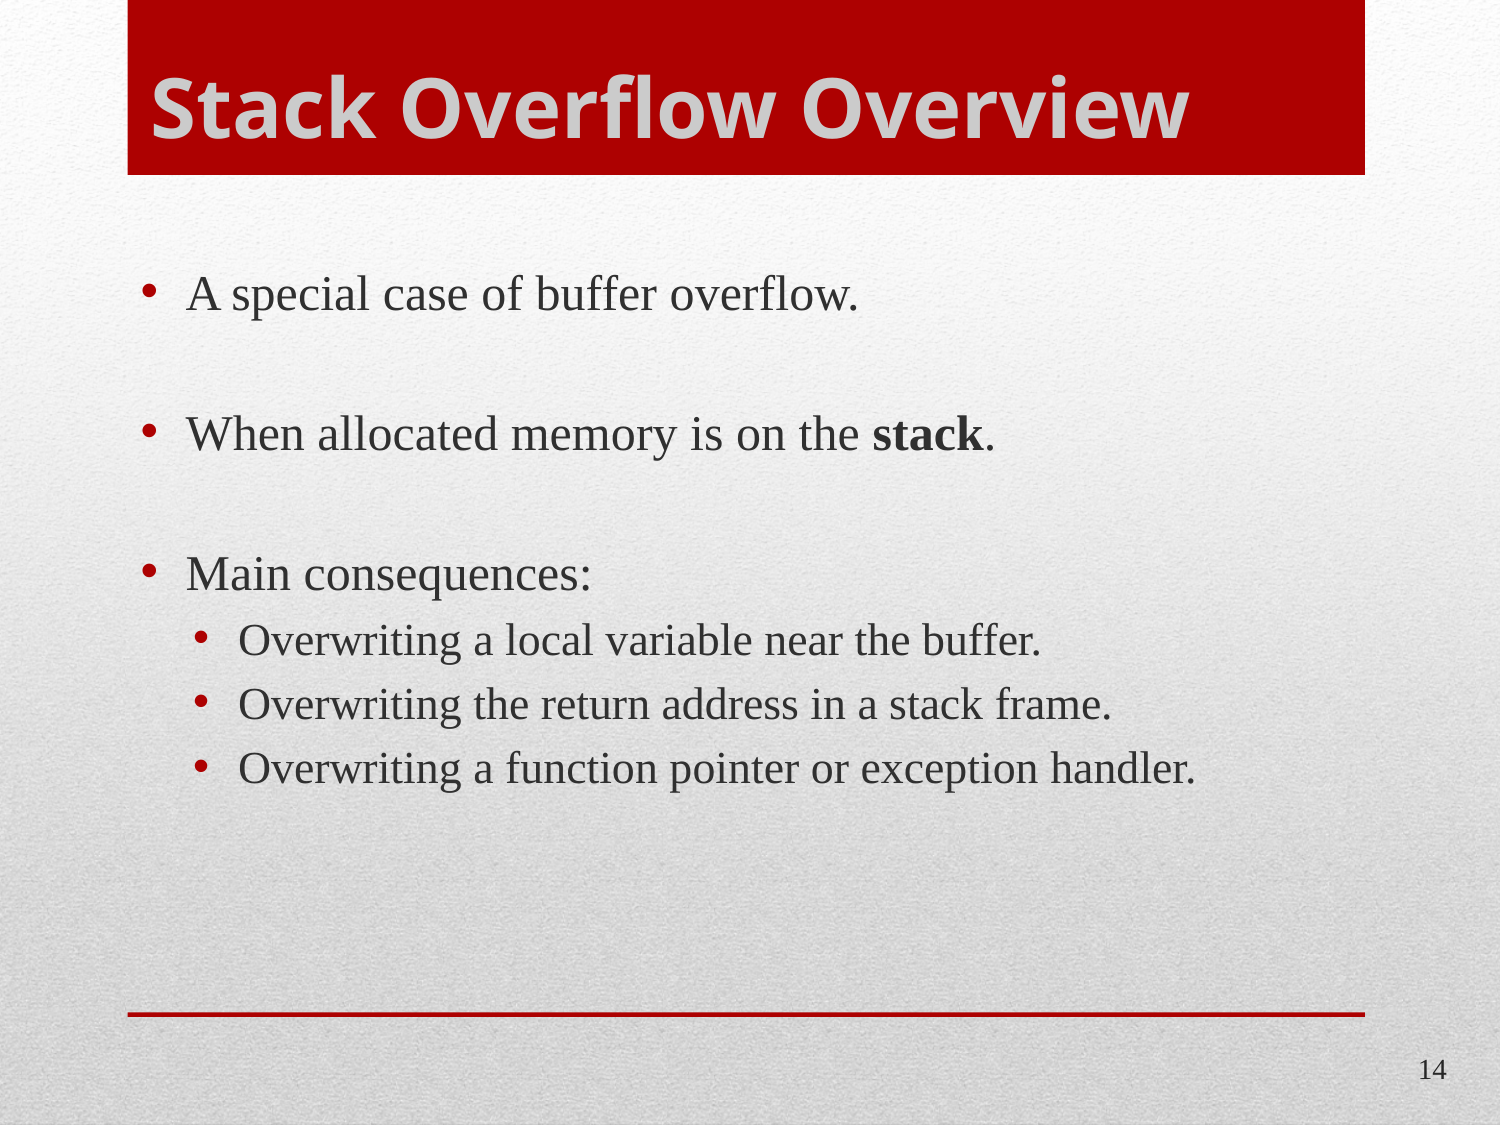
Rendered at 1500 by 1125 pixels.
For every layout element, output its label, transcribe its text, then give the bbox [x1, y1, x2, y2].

slide_number 14 [1337, 1037, 1463, 1098]
title Stack Overflow Overview [135, 0, 1248, 163]
list A special case of buffer overflow. When allocated memory is on the stack. Main consequences: Overwriting a local variable near the buffer. Overwriting the return address in a stack frame. Overwriting a function pointer or exception handler. [125, 200, 1363, 938]
